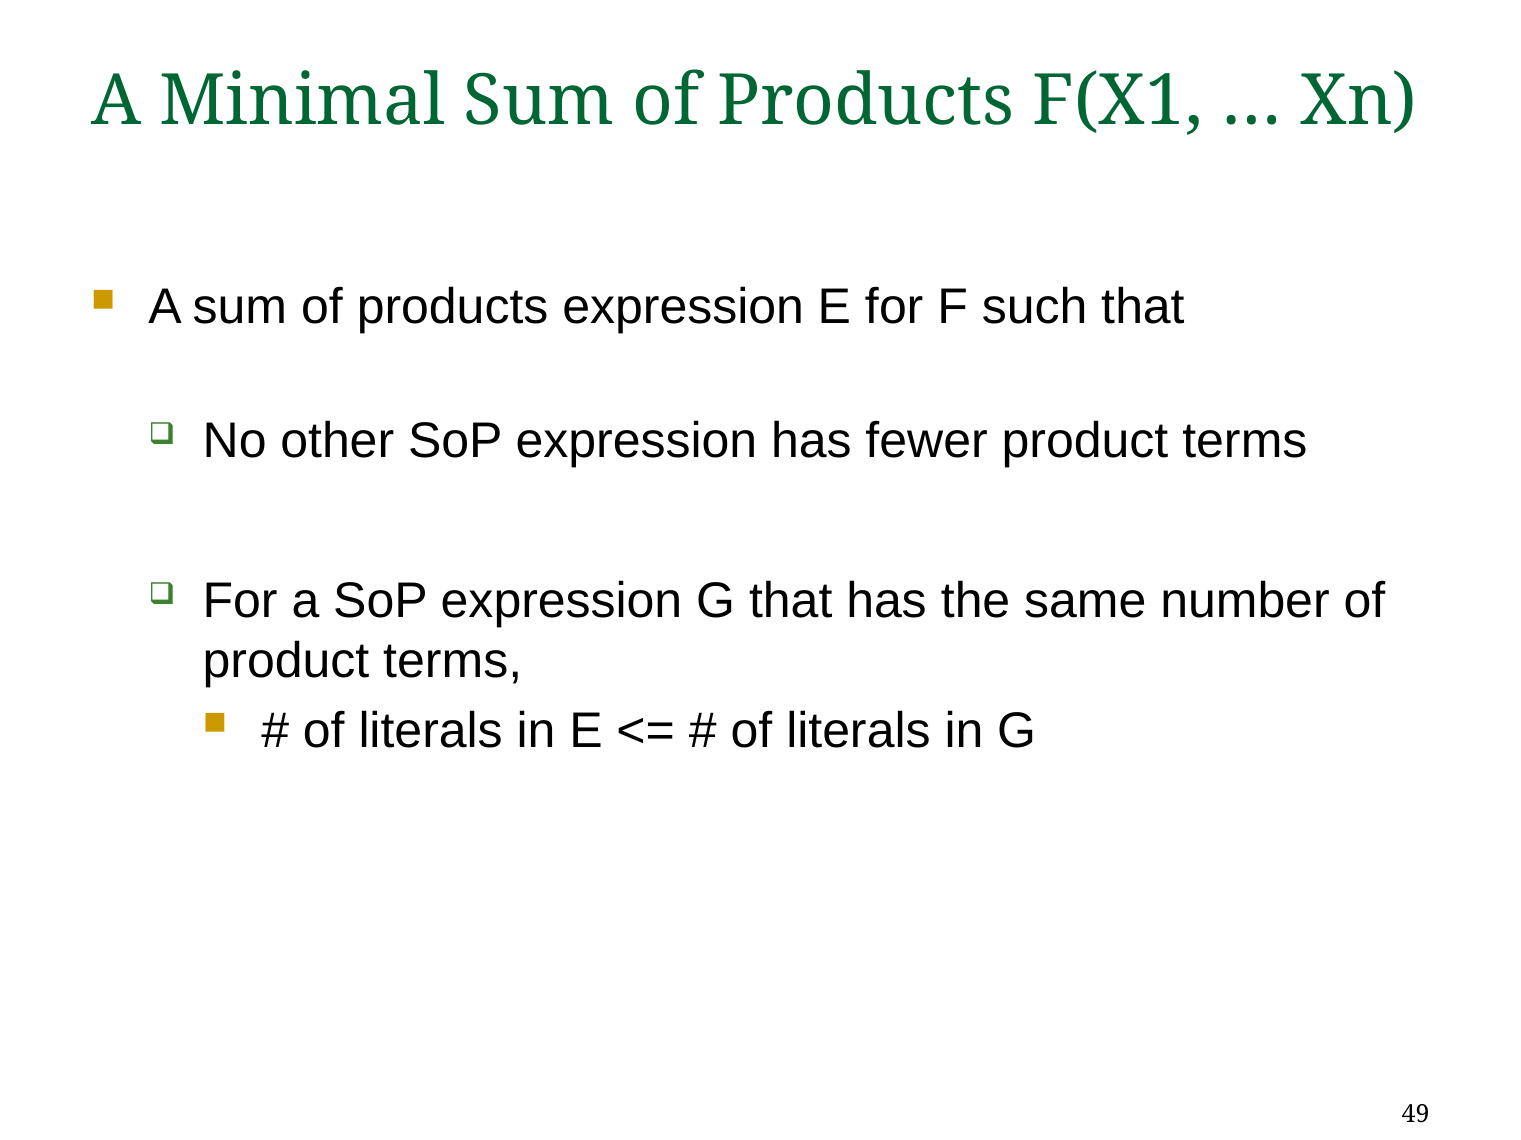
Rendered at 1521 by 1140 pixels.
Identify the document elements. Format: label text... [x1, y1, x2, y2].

slide_number 49 [1089, 1062, 1445, 1140]
list A sum of products expression E for F such that No other SoP expression has fewer product terms For a SoP expression G that has the same number of product terms, # of literals in E <= # of literals in G [75, 265, 1446, 1019]
title A Minimal Sum of Products F(X1, … Xn) [75, 45, 1446, 236]
